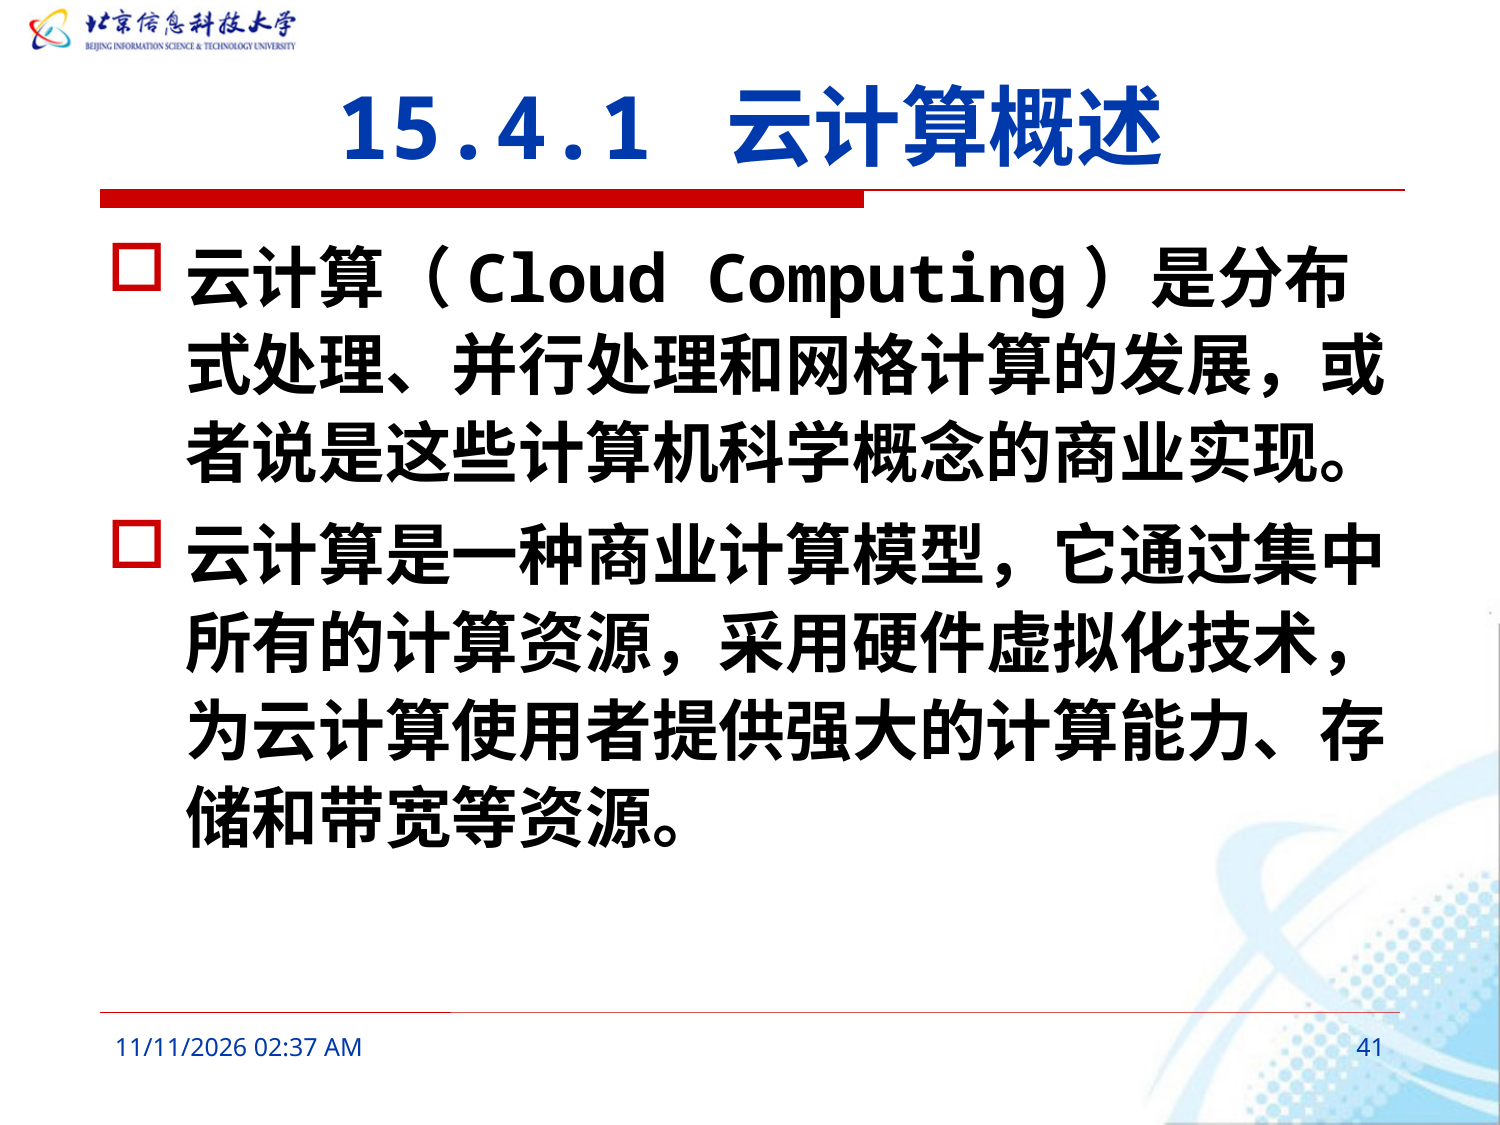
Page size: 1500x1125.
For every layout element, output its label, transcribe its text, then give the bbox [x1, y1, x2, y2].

picture [0, 0, 1500, 1125]
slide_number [99, 1024, 432, 1103]
list 云计算（Cloud Computing）是分布式处理、并行处理和网格计算的发展，或者说是这些计算机科学概念的商业实现。 云计算是一种商业计算模型，它通过集中所有的计算资源，采用硬件虚拟化技术，为云计算使用者提供强大的计算能力、存储和带宽等资源。 [92, 219, 1406, 988]
slide_number 41 [1074, 1024, 1401, 1103]
title 15.4.1 云计算概述 [93, 49, 1407, 185]
